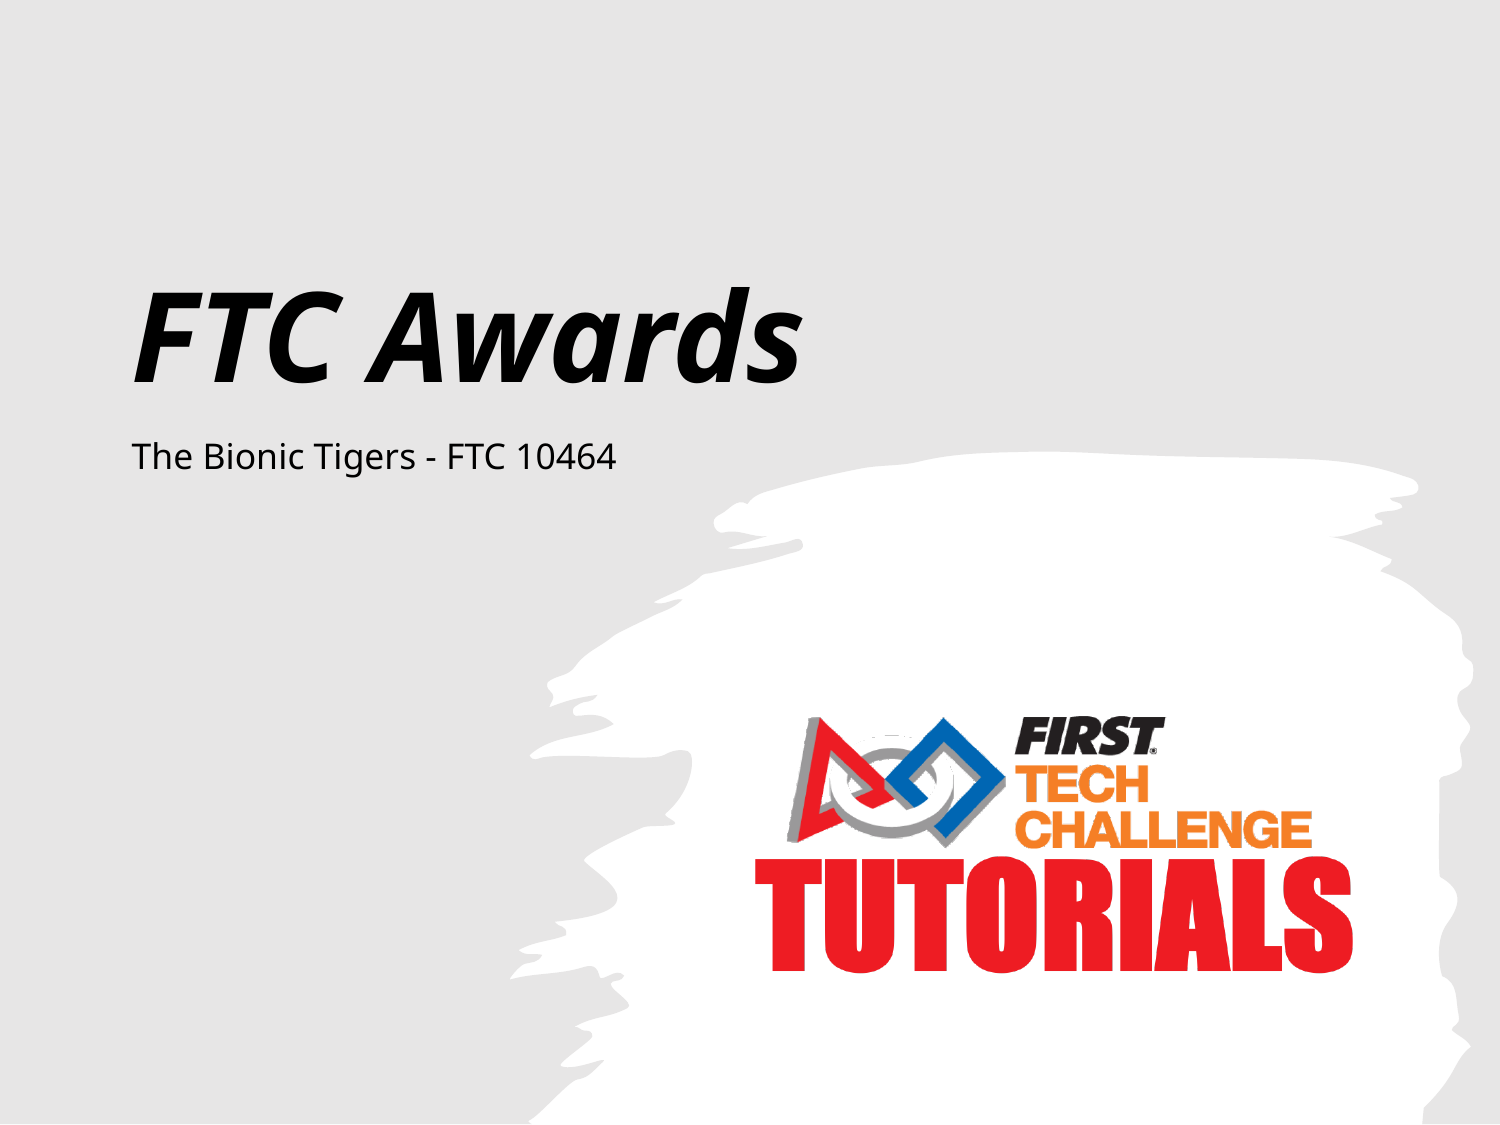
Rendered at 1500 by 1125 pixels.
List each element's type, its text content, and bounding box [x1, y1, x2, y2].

text_box [511, 452, 1473, 1125]
text_box [0, 0, 1500, 1125]
picture [749, 715, 1355, 978]
subtitle The Bionic Tigers - FTC 10464 [116, 426, 764, 533]
title FTC Awards [116, 138, 1453, 418]
